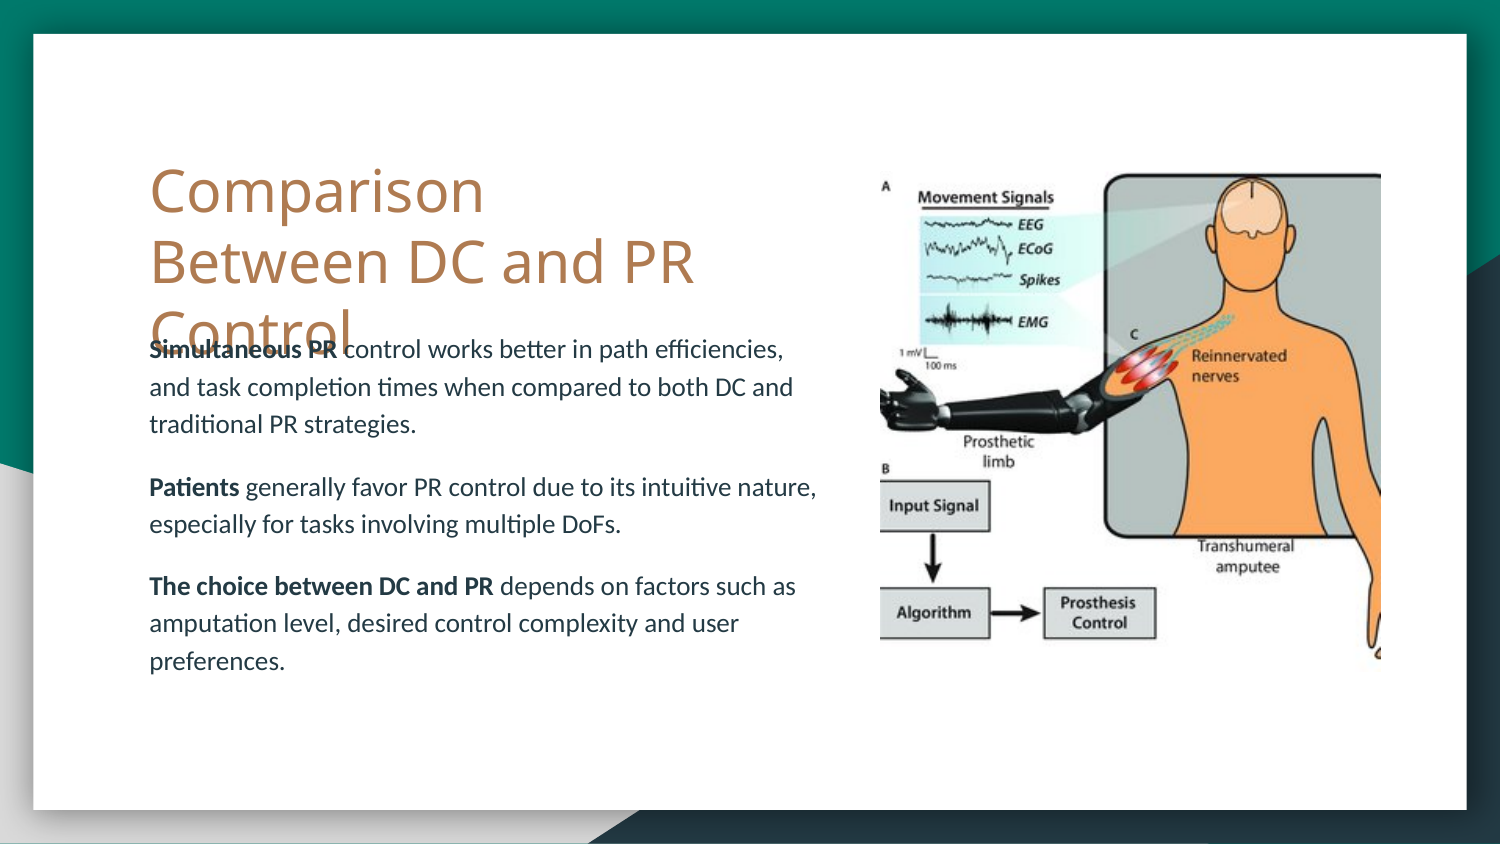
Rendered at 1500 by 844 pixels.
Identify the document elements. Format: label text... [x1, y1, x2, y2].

title Comparison Between DC and PR Control [134, 138, 750, 312]
text_box Simultaneous PR control works better in path efficiencies, and task completion times when compared to both DC and traditional PR strategies. Patients generally favor PR control due to its intuitive nature, especially for tasks involving multiple DoFs. The choice between DC and PR depends on factors such as amputation level, desired control complexity and user preferences. [134, 312, 842, 691]
picture [880, 171, 1381, 673]
